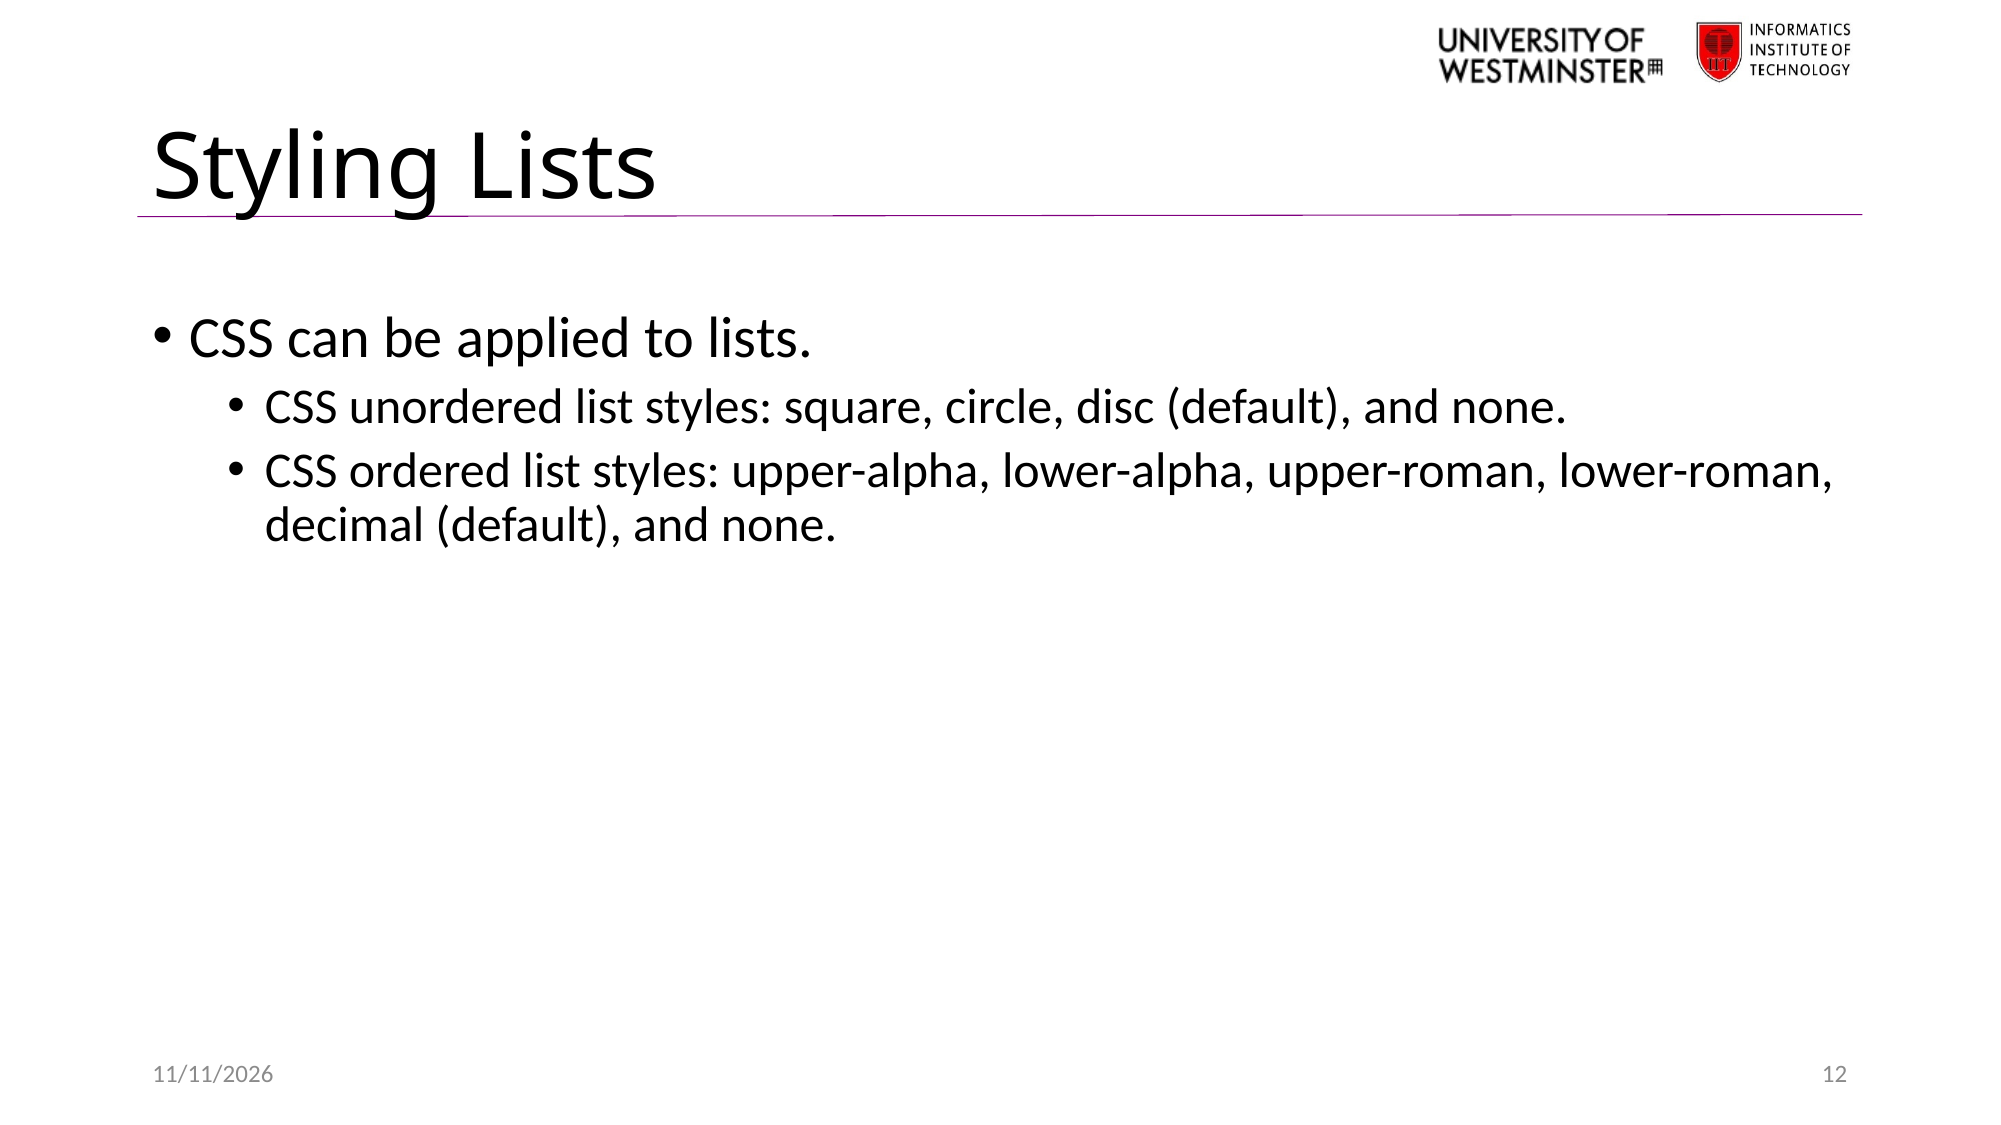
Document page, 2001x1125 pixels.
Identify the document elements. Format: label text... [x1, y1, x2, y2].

title Styling Lists [137, 59, 1863, 278]
list CSS can be applied to lists. CSS unordered list styles: square, circle, disc (default), and none. CSS ordered list styles: upper-alpha, lower-alpha, upper-roman, lower-roman, decimal (default), and none. [137, 299, 1863, 1014]
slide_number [137, 1042, 588, 1103]
slide_number 12 [1412, 1042, 1863, 1103]
picture [1425, 5, 1863, 59]
